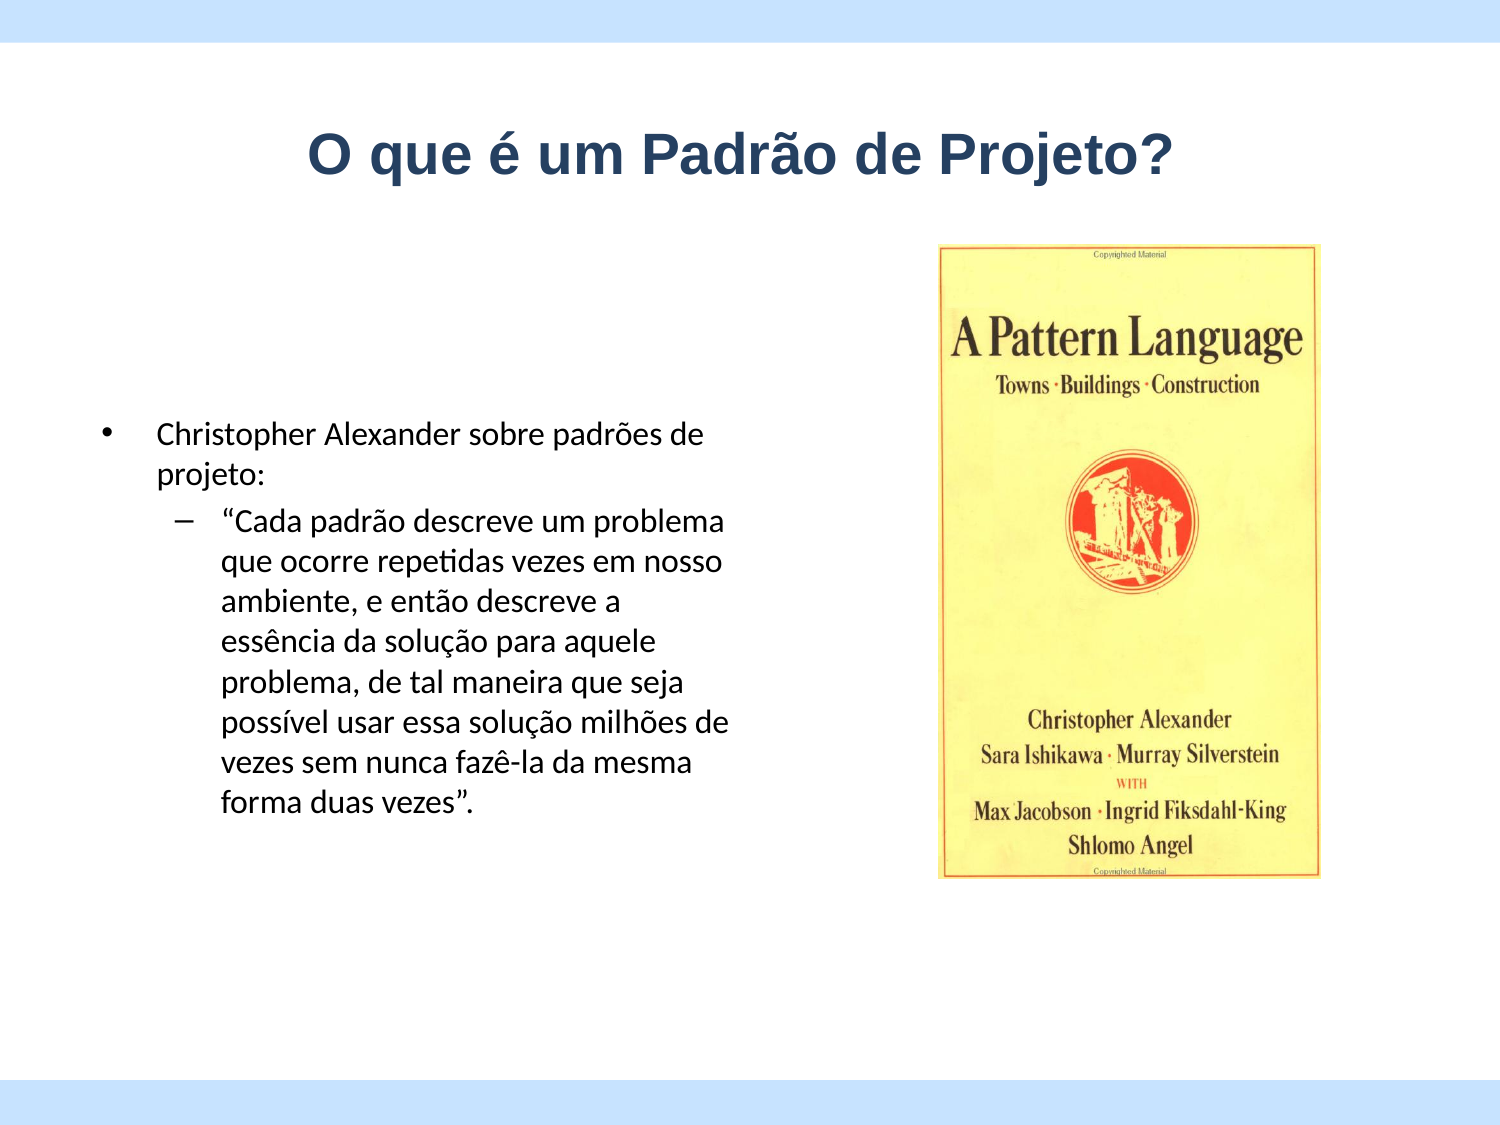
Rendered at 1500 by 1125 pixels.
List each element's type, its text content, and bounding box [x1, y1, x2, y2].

list Christopher Alexander sobre padrões de projeto: “Cada padrão descreve um problema que ocorre repetidas vezes em nosso ambiente, e então descreve a essência da solução para aquele problema, de tal maneira que seja possível usar essa solução milhões de vezes sem nunca fazê-la da mesma forma duas vezes”. [86, 404, 750, 832]
title O que é um Padrão de Projeto? [75, 123, 1425, 180]
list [937, 244, 1321, 879]
